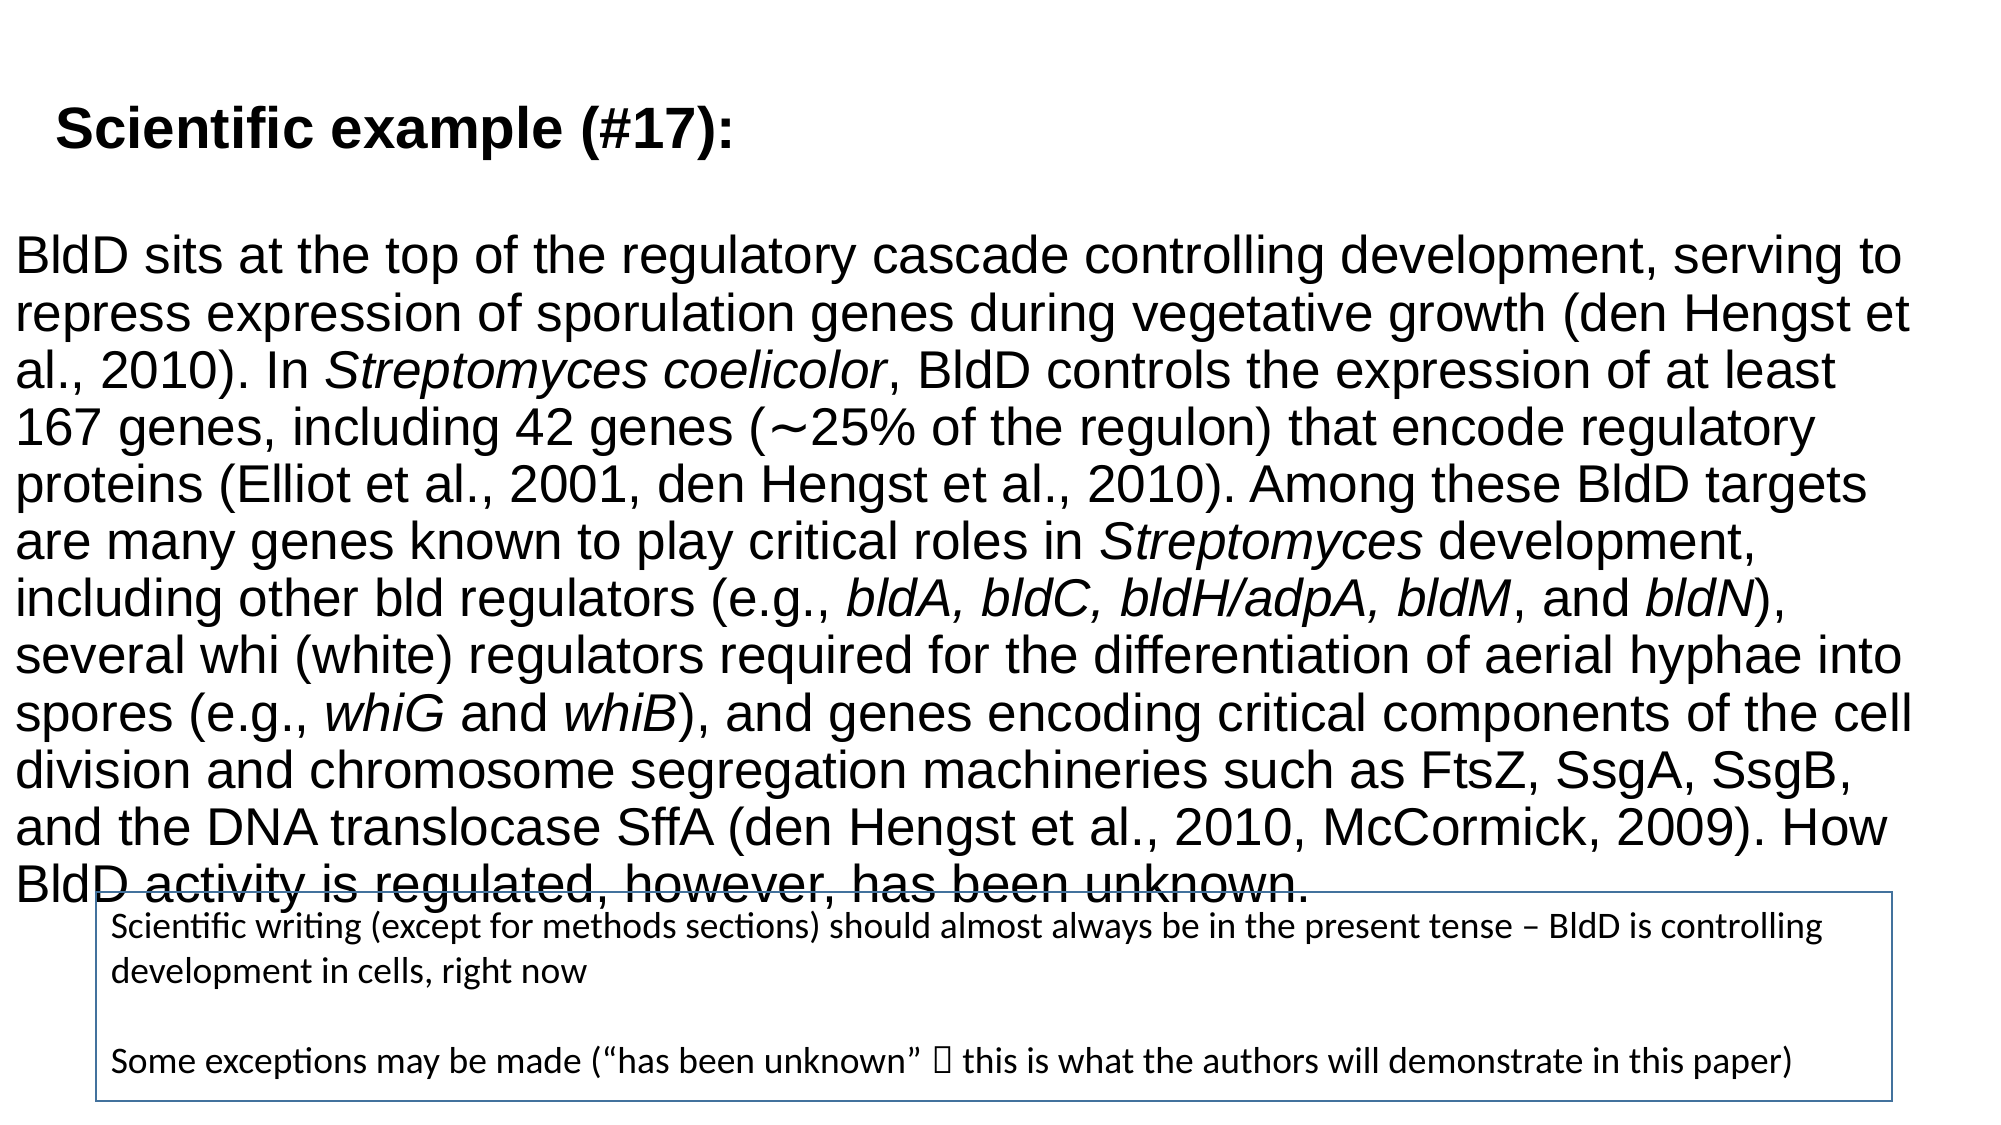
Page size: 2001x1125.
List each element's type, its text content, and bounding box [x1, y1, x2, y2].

text_box [95, 891, 1893, 1102]
list Scientific example (#17): [40, 90, 1766, 195]
text_box BldD sits at the top of the regulatory cascade controlling development, serving to repress expression of sporulation genes during vegetative growth (den Hengst et al., 2010). In Streptomyces coelicolor, BldD controls the expression of at least 167 genes, including 42 genes (∼25% of the regulon) that encode regulatory proteins (Elliot et al., 2001, den Hengst et al., 2010). Among these BldD targets are many genes known to play critical roles in Streptomyces development, including other bld regulators (e.g., bldA, bldC, bldH/adpA, bldM, and bldN), several whi (white) regulators required for the differentiation of aerial hyphae into spores (e.g., whiG and whiB), and genes encoding critical components of the cell division and chromosome segregation machineries such as FtsZ, SsgA, SsgB, and the DNA translocase SffA (den Hengst et al., 2010, McCormick, 2009). How BldD activity is regulated, however, has been unknown. [0, 220, 1952, 935]
text_box Scientific writing (except for methods sections) should almost always be in the present tense – BldD is controlling development in cells, right now Some exceptions may be made (“has been unknown”  this is what the authors will demonstrate in this paper) [96, 893, 1893, 1088]
